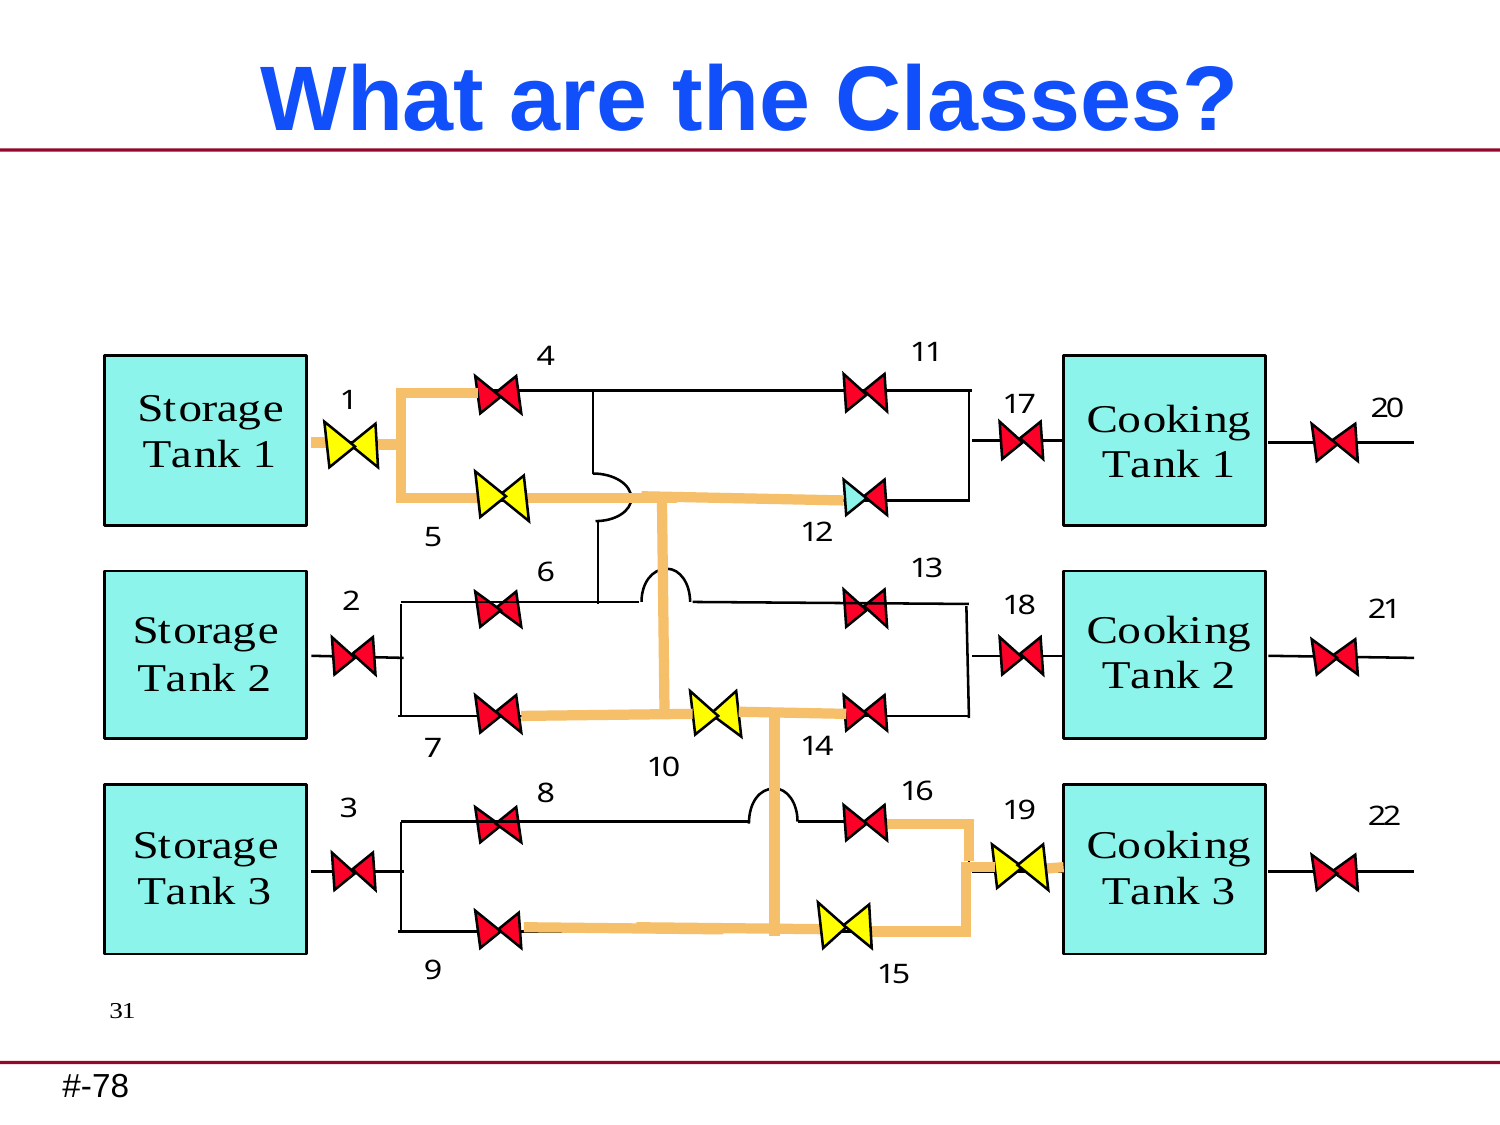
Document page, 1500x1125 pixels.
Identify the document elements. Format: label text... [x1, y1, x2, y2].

title What are the Classes? [24, 36, 1476, 151]
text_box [80, 187, 1419, 1028]
